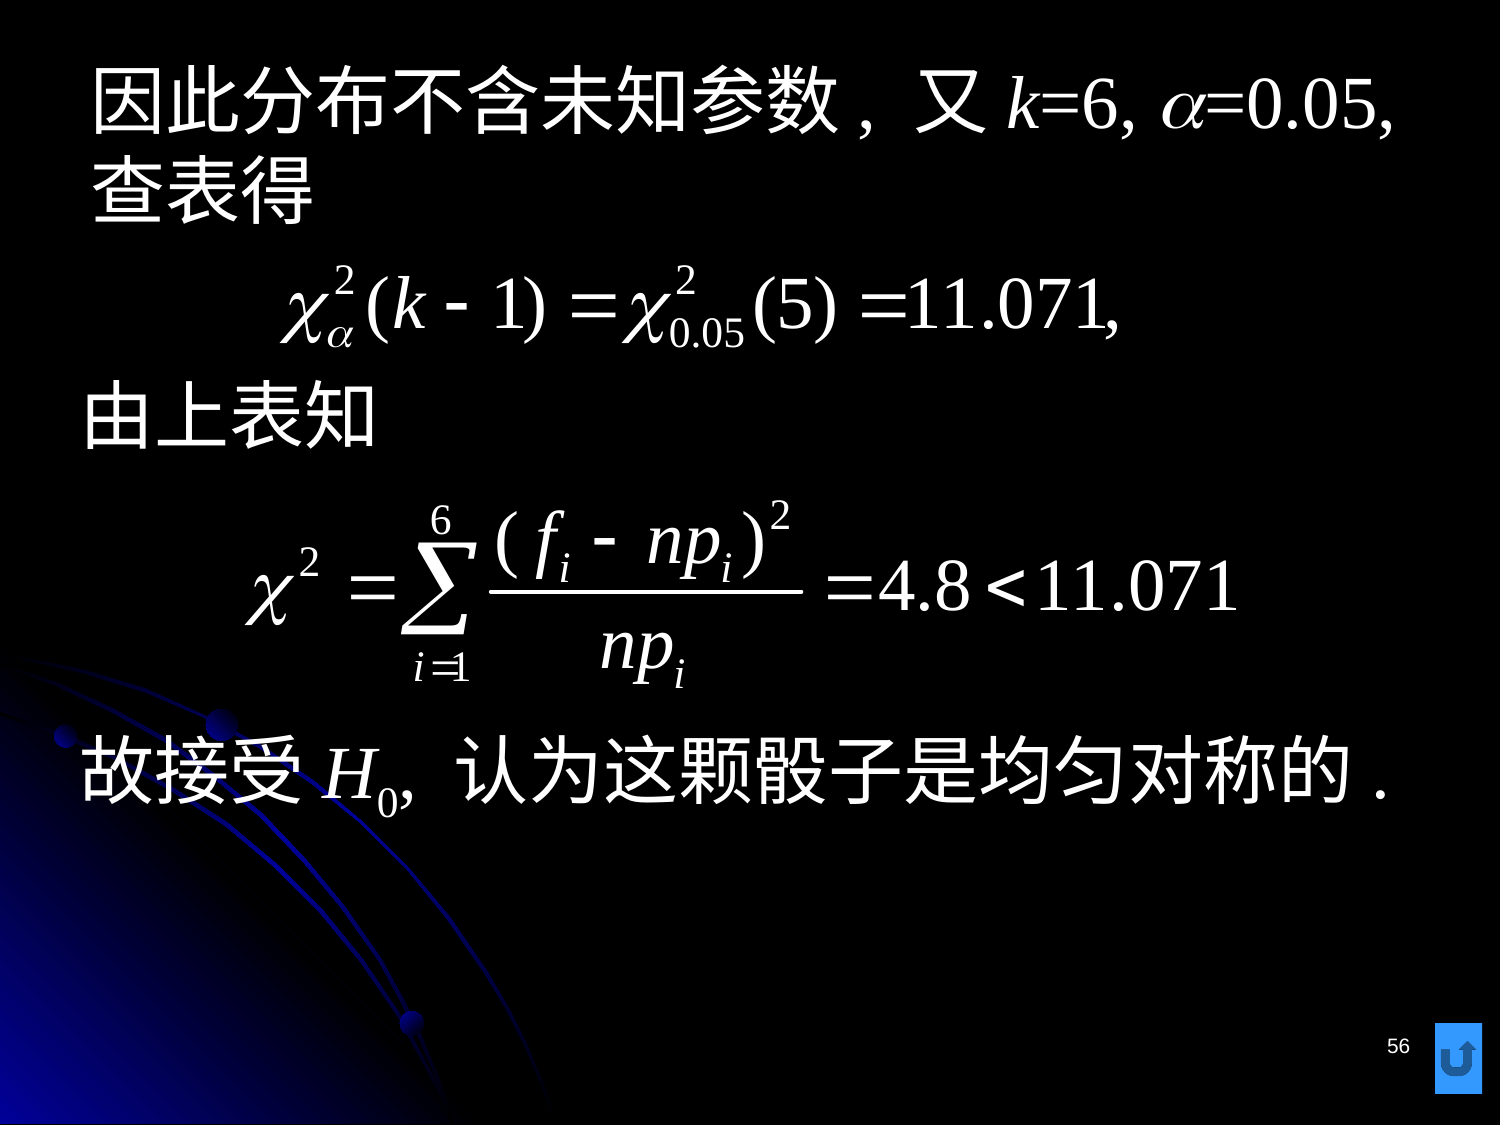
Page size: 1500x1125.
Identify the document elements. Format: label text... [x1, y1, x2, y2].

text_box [277, 255, 1124, 354]
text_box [242, 491, 1239, 694]
text_box 由上表知 [64, 361, 1412, 467]
title 因此分布不含未知参数, 又k=6, a=0.05, 查表得 [75, 45, 1425, 279]
slide_number 56 [1074, 1025, 1425, 1100]
text_box 故接受H0, 认为这颗骰子是均匀对称的. [64, 716, 1412, 834]
